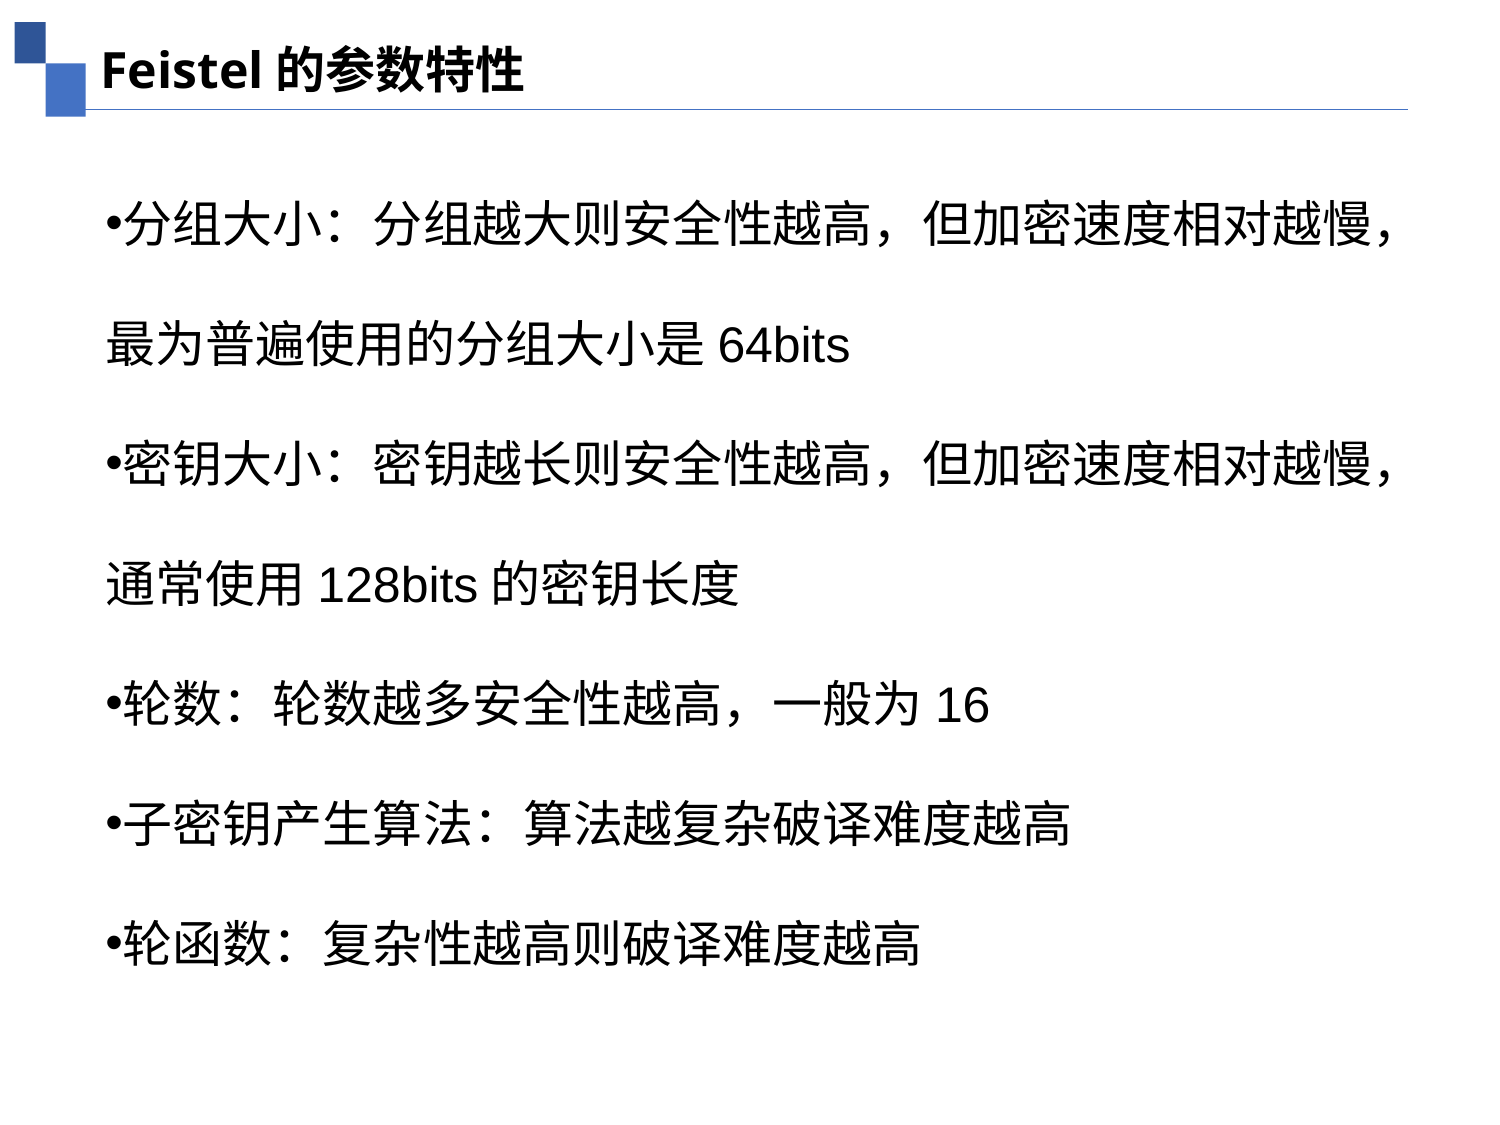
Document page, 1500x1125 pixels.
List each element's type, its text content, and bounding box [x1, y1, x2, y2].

text_box 分组大小：分组越大则安全性越高，但加密速度相对越慢，最为普遍使用的分组大小是64bits 密钥大小：密钥越长则安全性越高，但加密速度相对越慢，通常使用128bits的密钥长度 轮数：轮数越多安全性越高，一般为16 子密钥产生算法：算法越复杂破译难度越高 轮函数：复杂性越高则破译难度越高 [90, 125, 1394, 980]
text_box Feistel的参数特性 [85, 31, 1415, 107]
